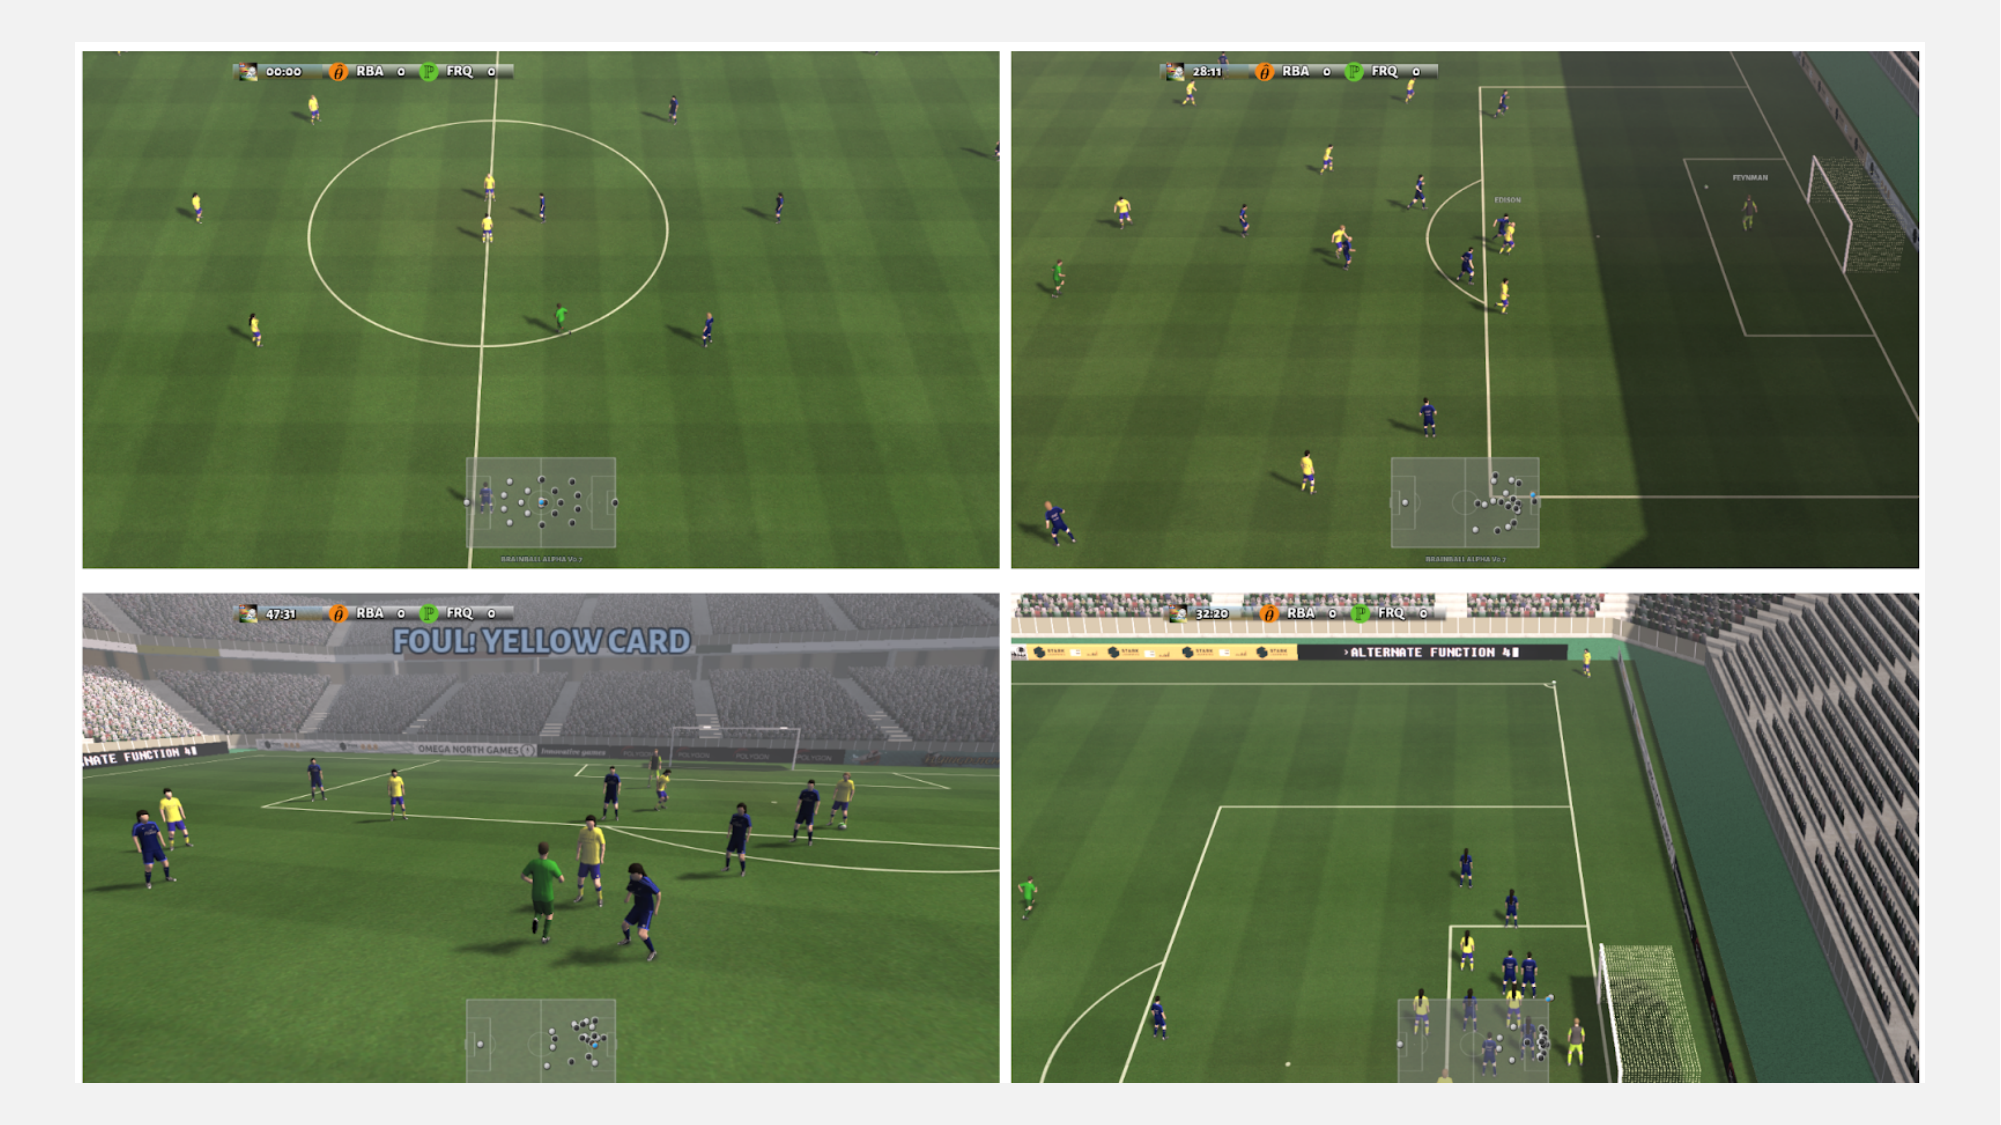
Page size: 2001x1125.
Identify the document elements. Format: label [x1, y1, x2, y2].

list [74, 42, 1925, 1083]
